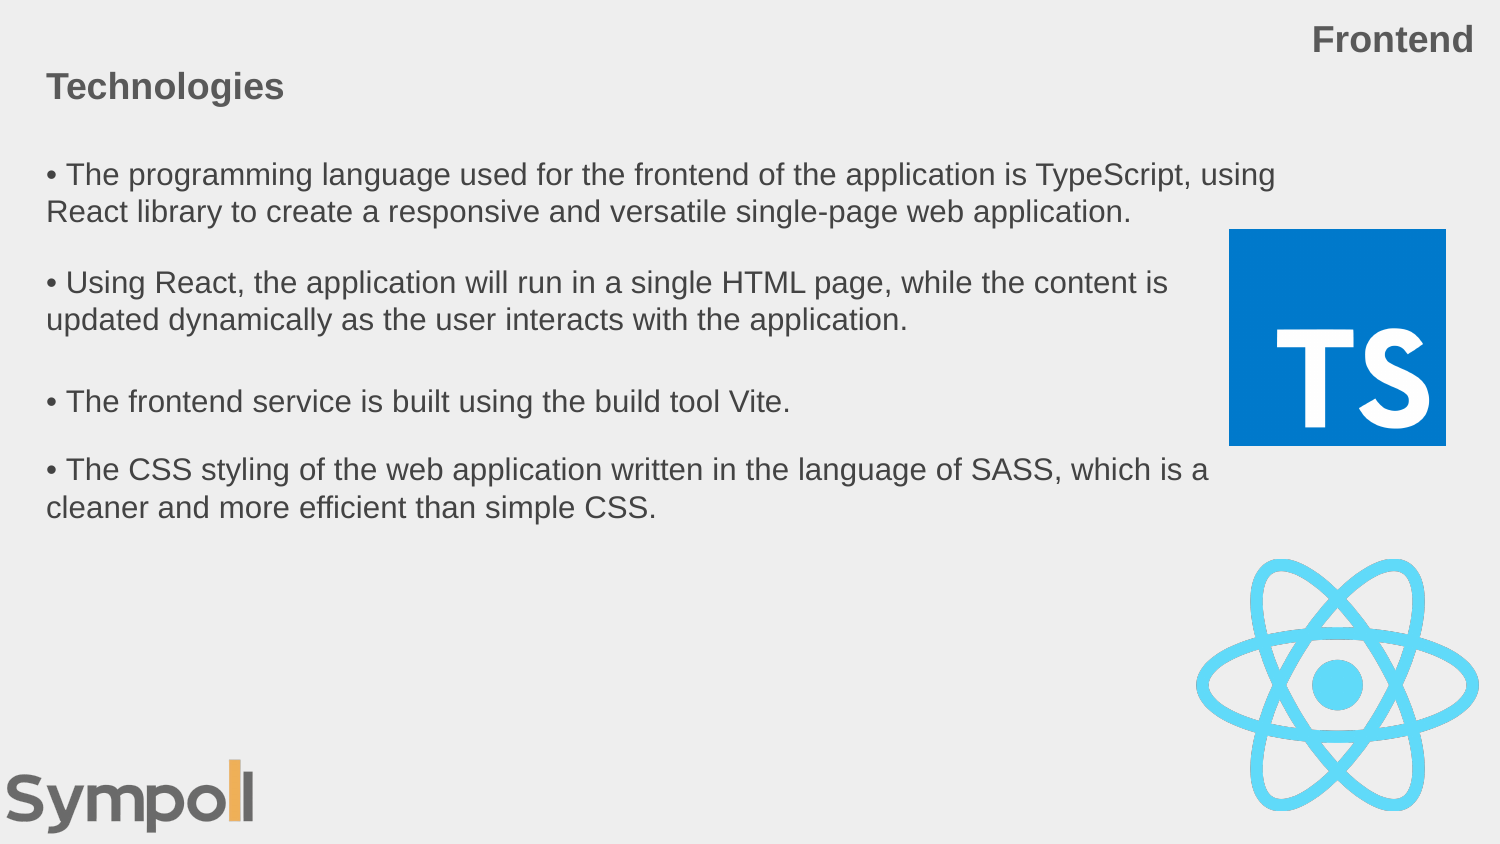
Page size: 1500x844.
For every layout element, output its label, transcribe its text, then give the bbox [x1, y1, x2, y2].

text_box • The programming language used for the frontend of the application is TypeScript, using React library to create a responsive and versatile single-page web application. [31, 139, 1297, 243]
text_box • Using React, the application will run in a single HTML page, while the content is updated dynamically as the user interacts with the application. [31, 246, 1224, 359]
picture [1192, 558, 1483, 811]
picture [1229, 229, 1446, 446]
text_box • The CSS styling of the web application written in the language of SASS, which is a cleaner and more efficient than simple CSS. [31, 434, 1273, 538]
text_box • The frontend service is built using the build tool Vite. [31, 366, 1066, 427]
text_box Frontend [1296, 0, 1500, 75]
text_box Technologies [31, 46, 320, 135]
